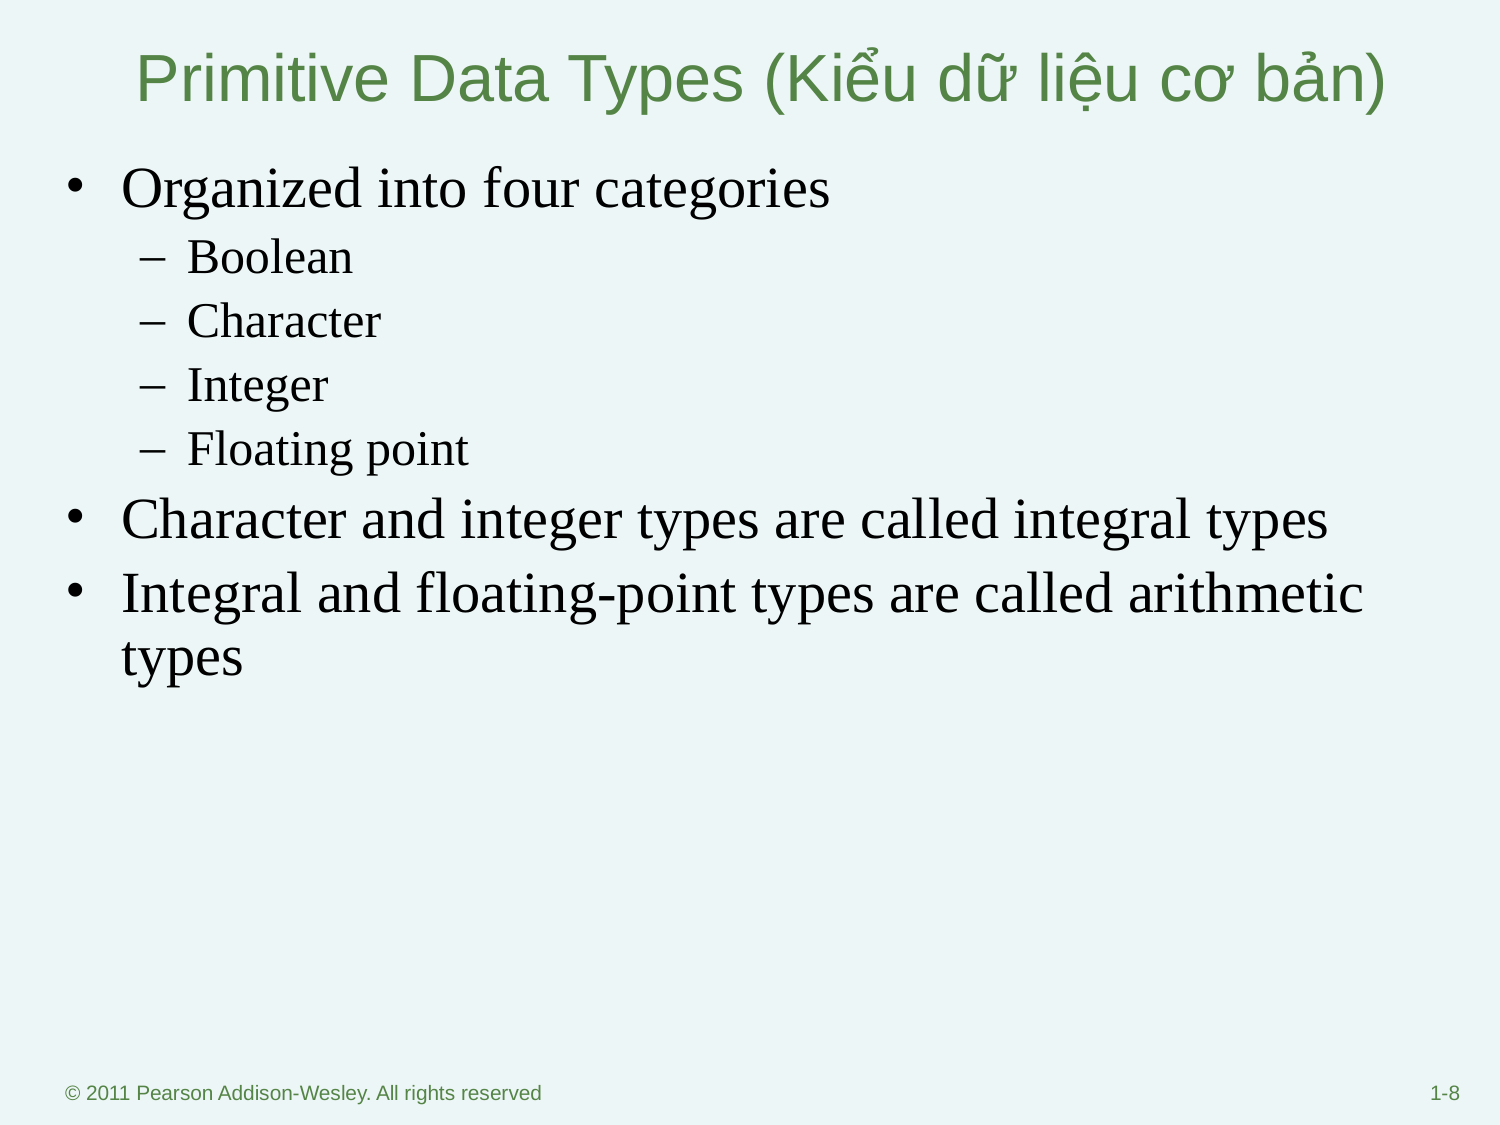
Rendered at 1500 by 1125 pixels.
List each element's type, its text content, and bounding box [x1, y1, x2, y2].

text_box 1-‹#› [1162, 1062, 1475, 1113]
title Primitive Data Types (Kiểu dữ liệu cơ bản) [50, 37, 1475, 113]
list Organized into four categories Boolean Character Integer Floating point Character and integer types are called integral types Integral and floating-point types are called arithmetic types [50, 149, 1475, 1038]
text_box © 2011 Pearson Addison-Wesley. All rights reserved [50, 1062, 625, 1113]
